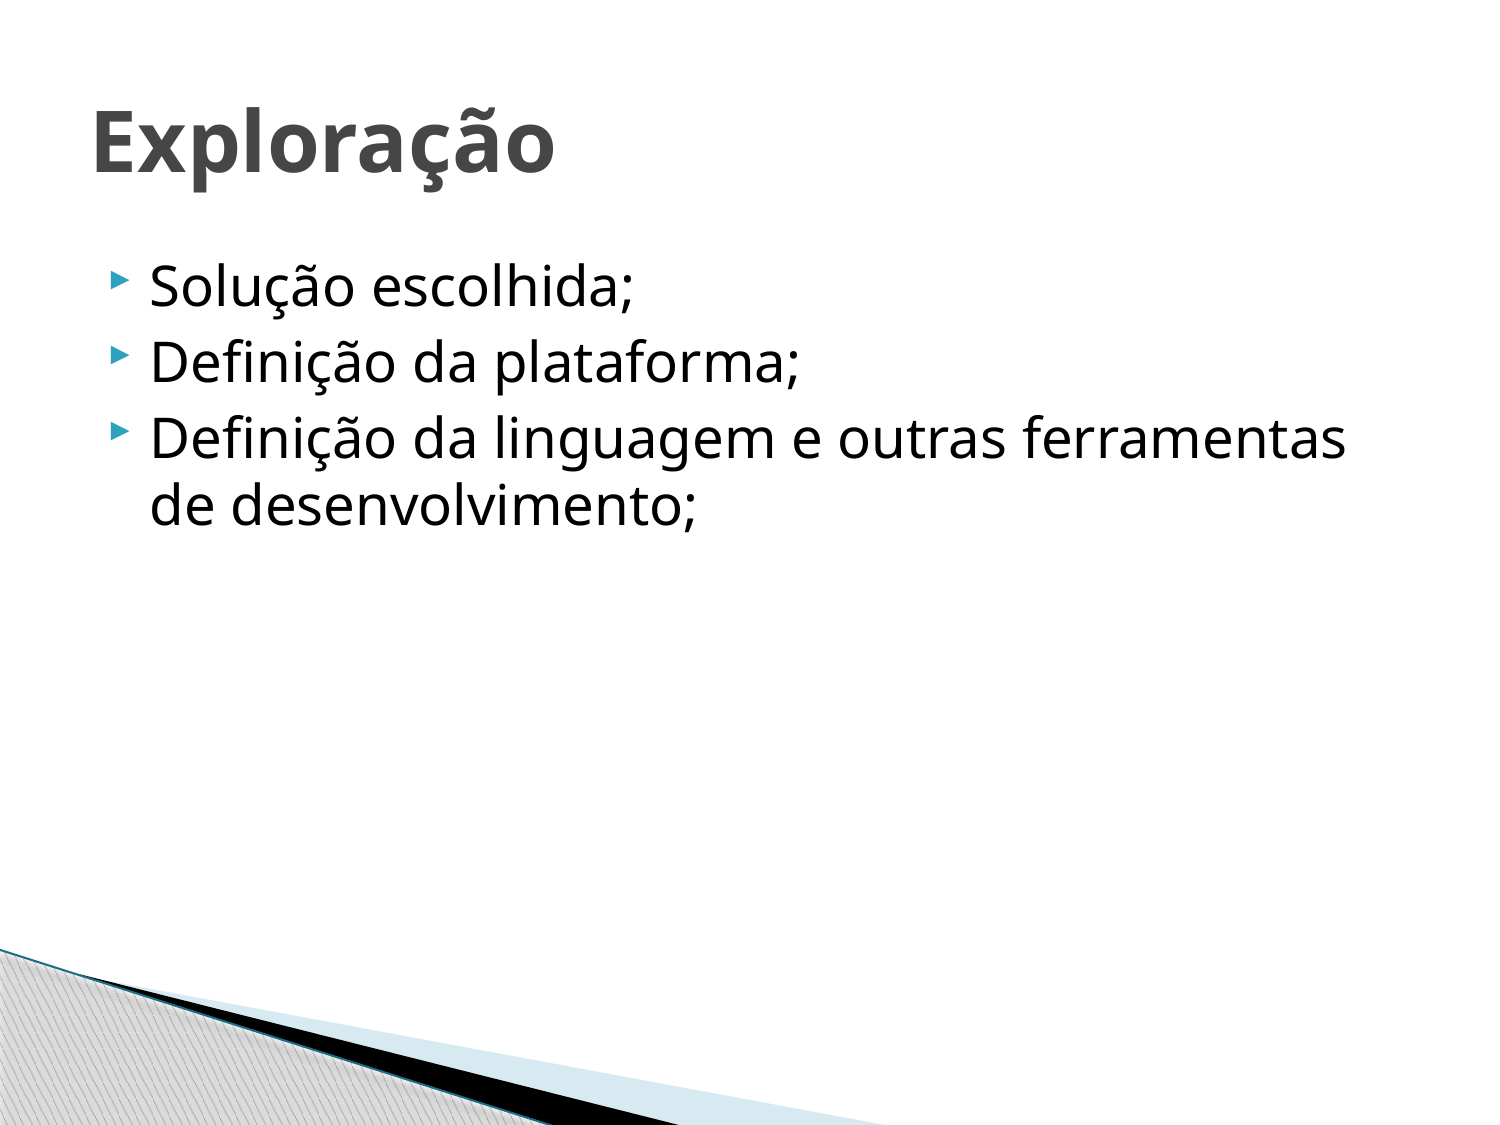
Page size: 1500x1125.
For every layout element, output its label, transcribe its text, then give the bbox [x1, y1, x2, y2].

list Solução escolhida; Definição da plataforma; Definição da linguagem e outras ferramentas de desenvolvimento; [75, 243, 1425, 986]
title Exploração [75, 45, 1425, 233]
